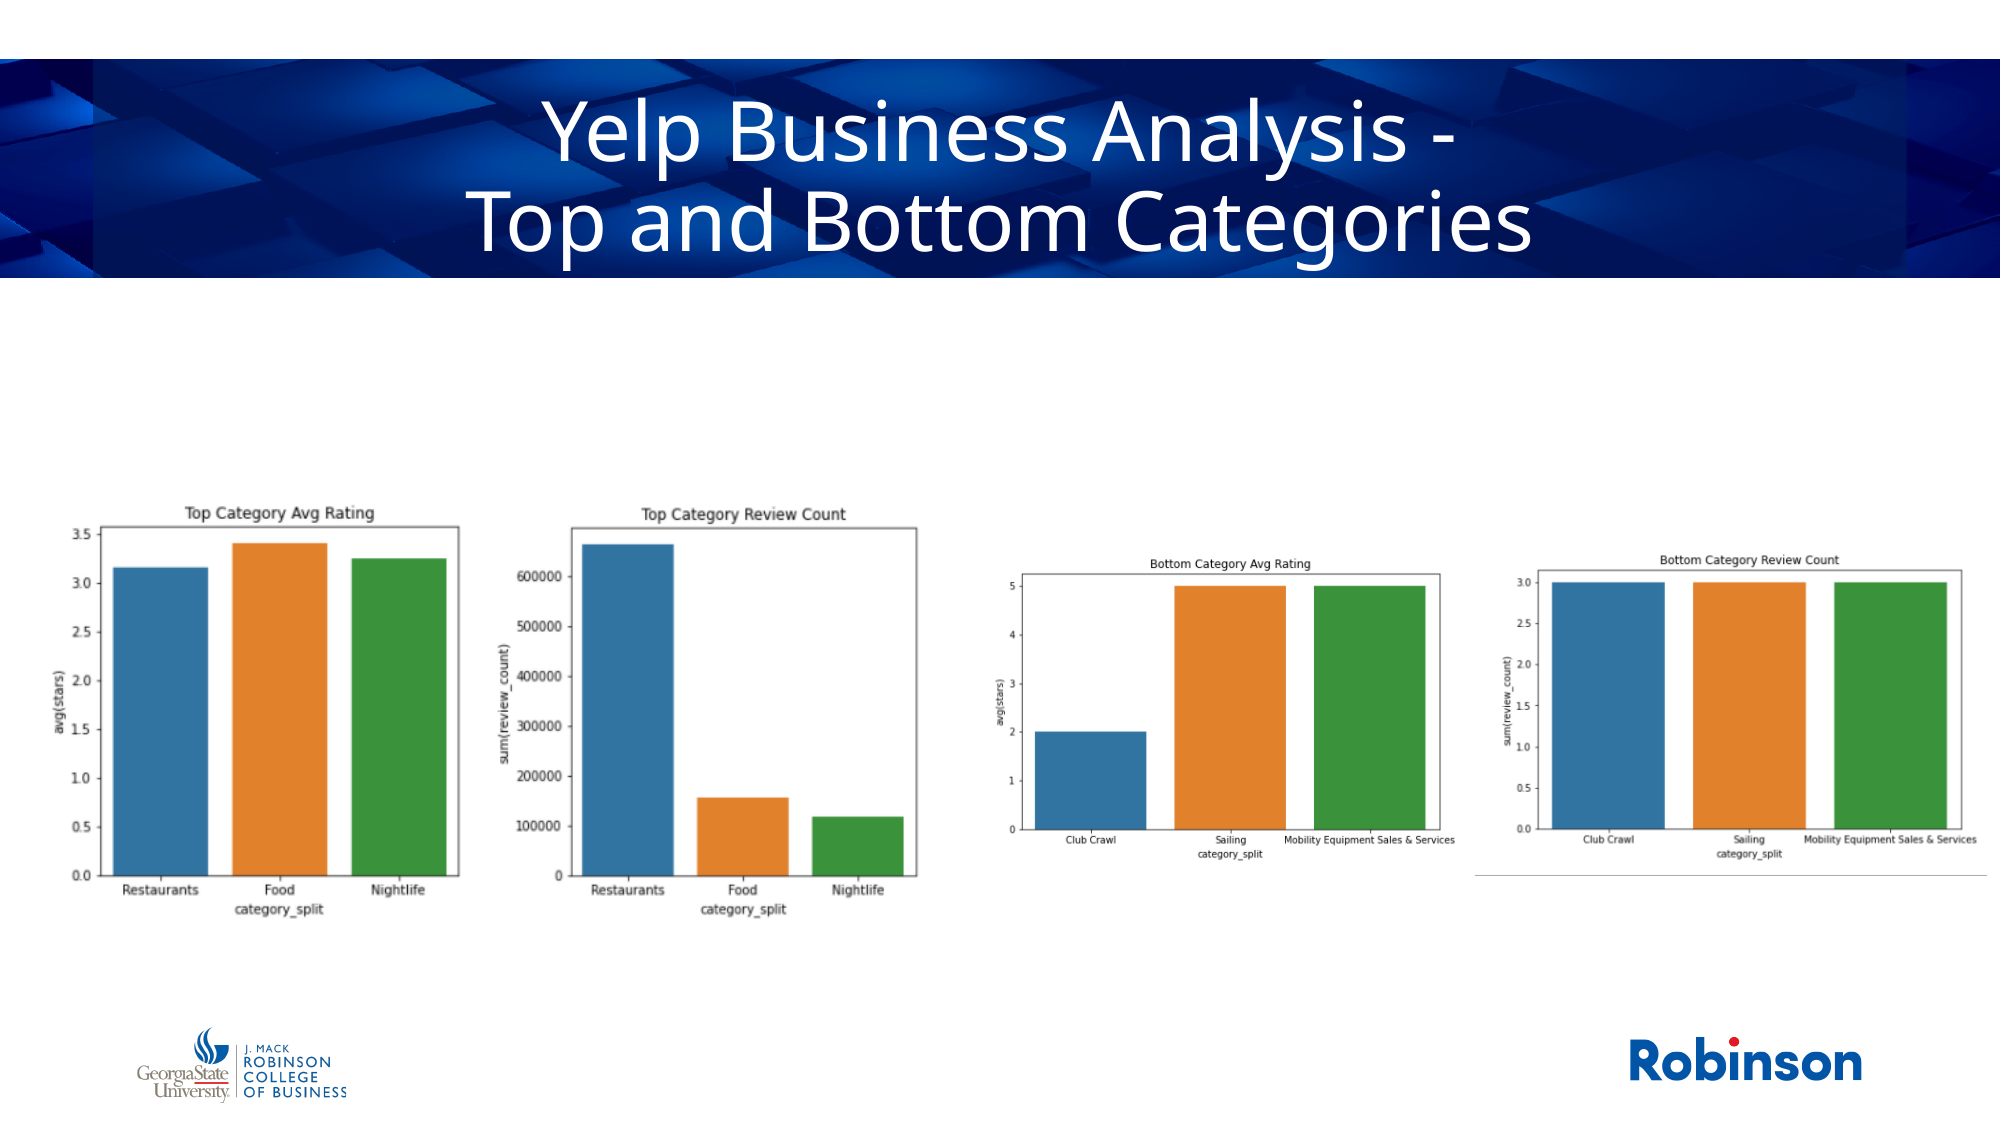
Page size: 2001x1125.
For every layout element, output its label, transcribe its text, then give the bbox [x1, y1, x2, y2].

picture [29, 497, 942, 928]
title Yelp Business Analysis - Top and Bottom Categories [0, 59, 2000, 278]
picture [1475, 547, 1987, 877]
picture [971, 551, 1467, 873]
picture [1610, 1025, 1883, 1100]
